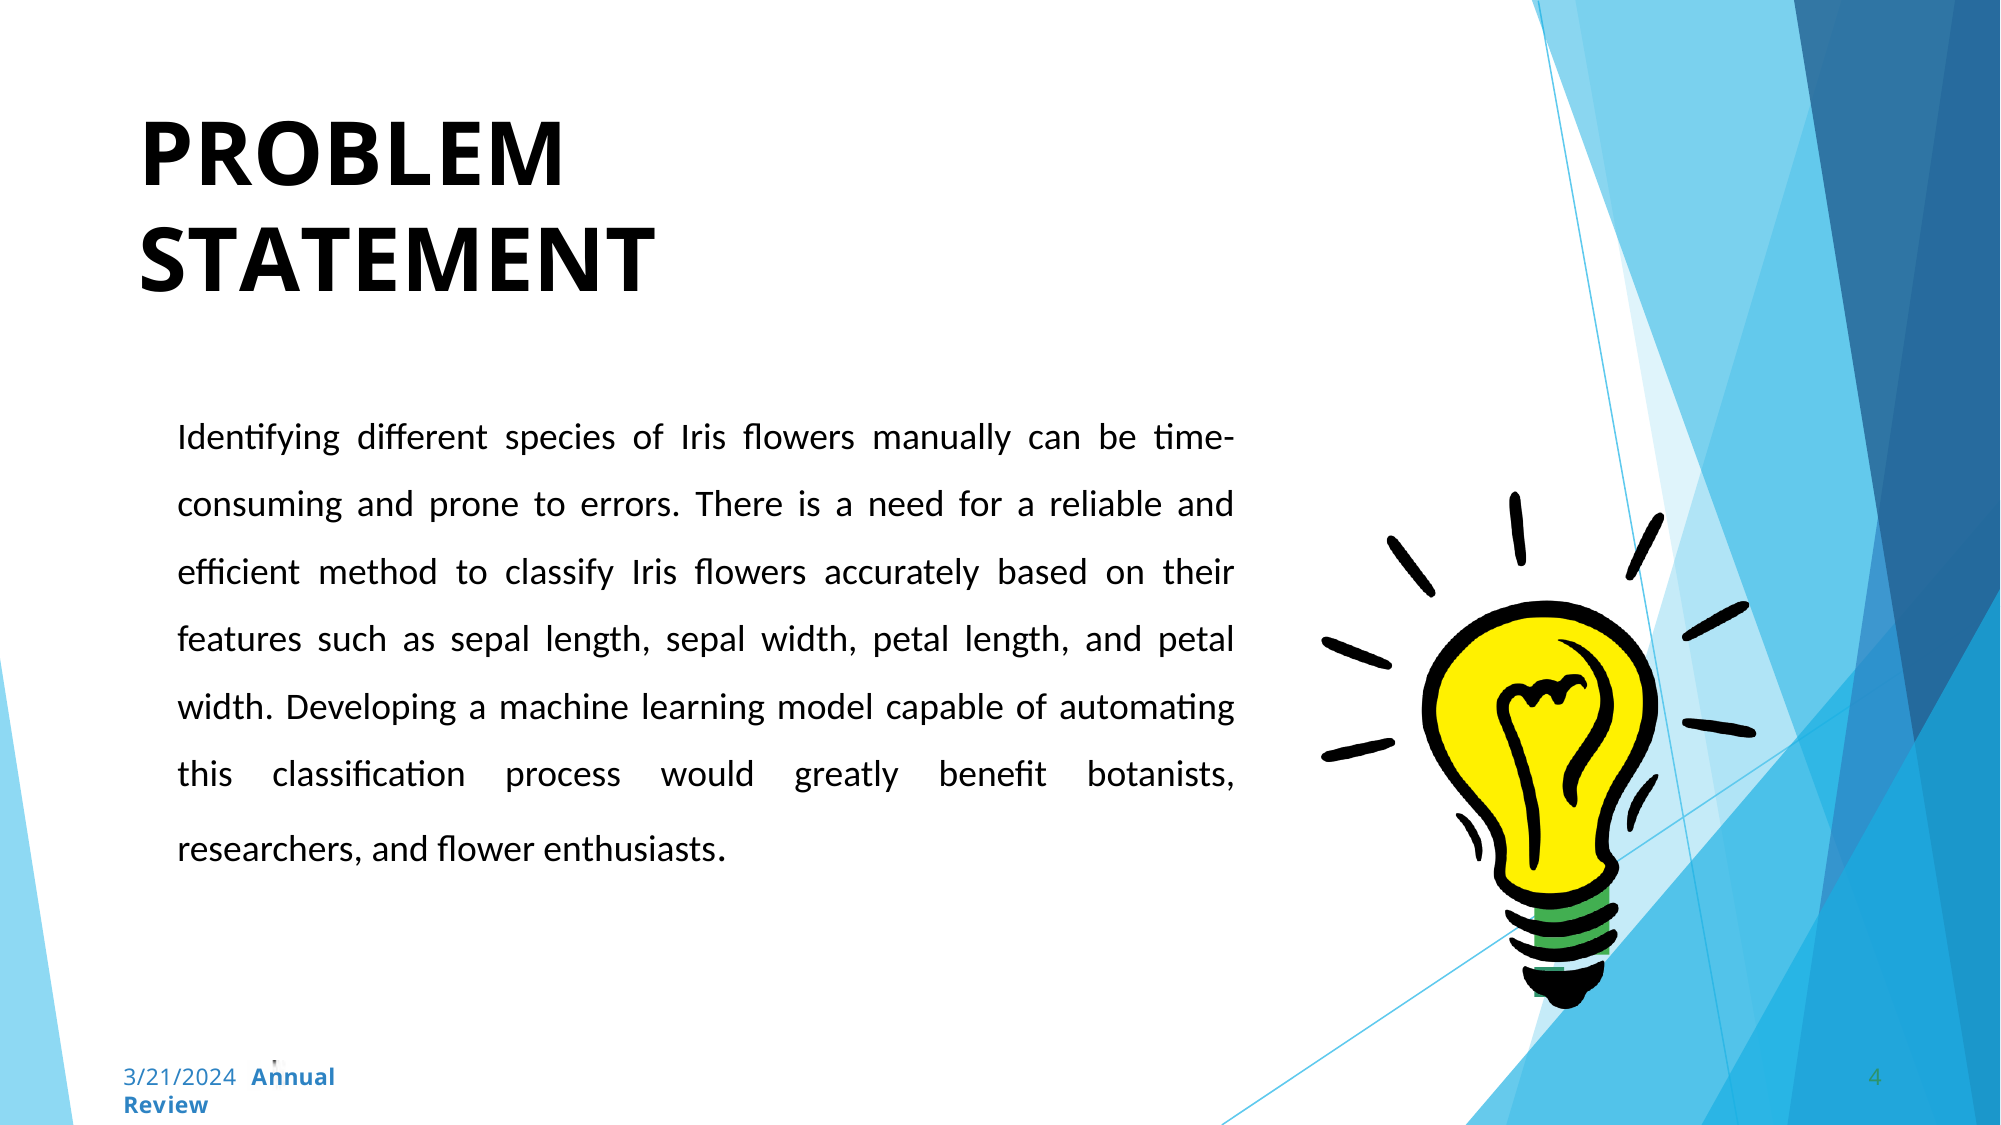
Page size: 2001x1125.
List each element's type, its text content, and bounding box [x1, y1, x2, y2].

text_box Identifying different species of Iris flowers manually can be time-consuming and prone to errors. There is a need for a reliable and efficient method to classify Iris flowers accurately based on their features such as sepal length, sepal width, petal length, and petal width. Developing a machine learning model capable of automating this classification process would greatly benefit botanists, researchers, and flower enthusiasts. [162, 382, 1251, 877]
slide_number 4 [1862, 1061, 1888, 1125]
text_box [1310, 480, 1765, 1016]
title PROBLEM STATEMENT [136, 94, 1062, 310]
text_box 3/21/2024 Annual Review [121, 1103, 417, 1118]
picture [110, 1060, 463, 1094]
